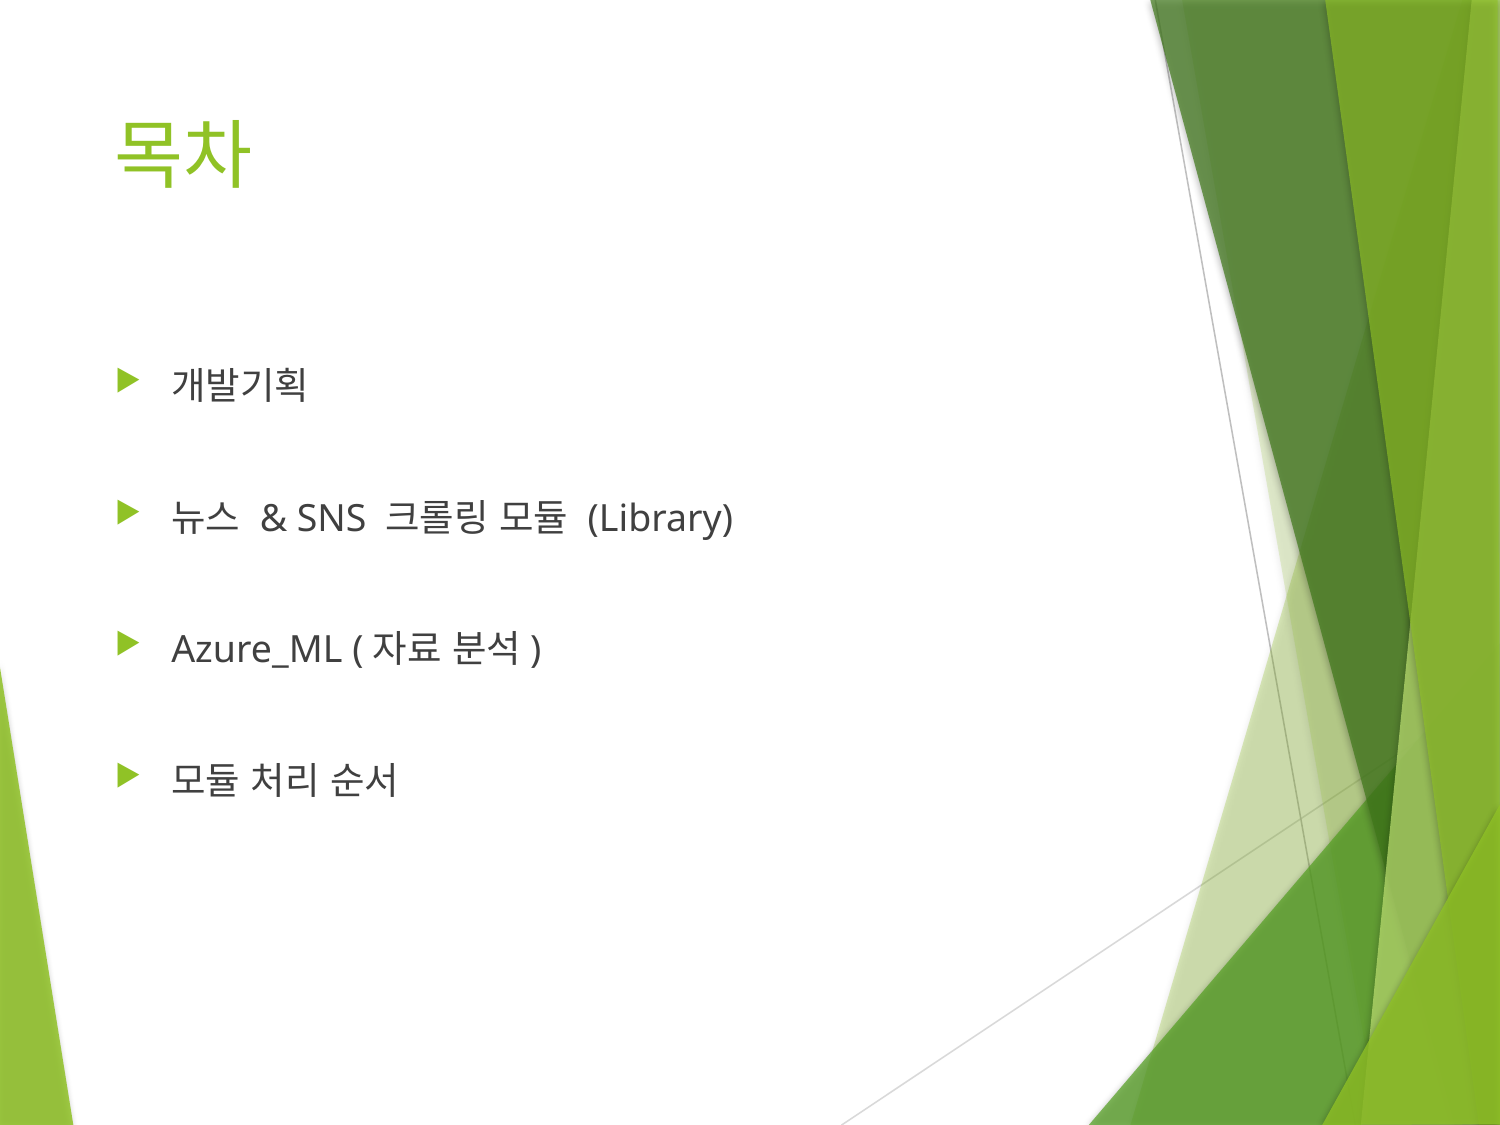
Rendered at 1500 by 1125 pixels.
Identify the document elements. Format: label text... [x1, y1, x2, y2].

title 목차 [99, 99, 1142, 317]
list 개발기획 뉴스 & SNS 크롤링 모듈 (Library) Azure_ML (자료 분석) 모듈 처리 순서 [99, 354, 1142, 992]
